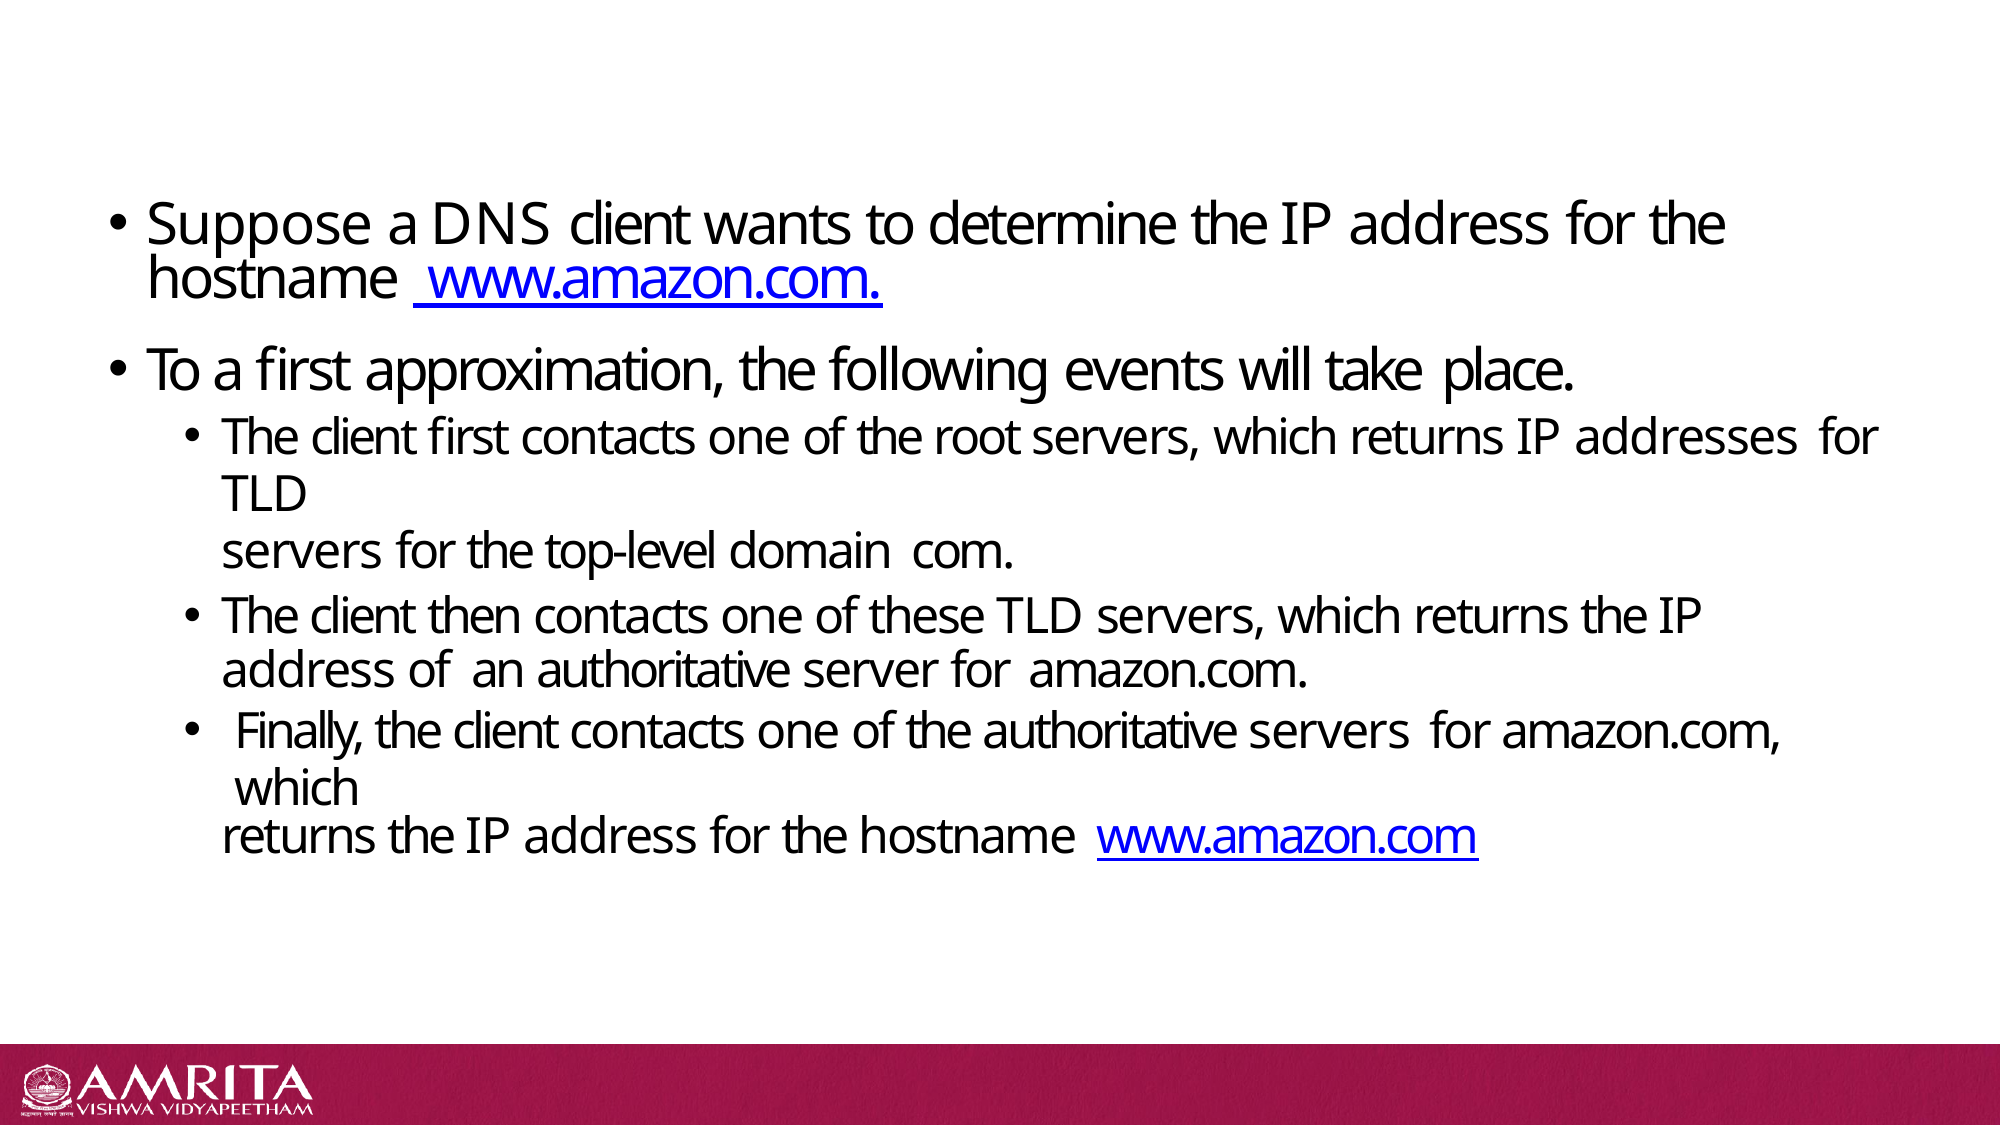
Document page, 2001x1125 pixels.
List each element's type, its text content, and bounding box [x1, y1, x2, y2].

text_box Suppose a DNS client wants to determine the IP address for the hostname www.amazon.com. To a first approximation, the following events will take place. The client first contacts one of the root servers, which returns IP addresses for TLD servers for the top-level domain com. The client then contacts one of these TLD servers, which returns the IP address of an authoritative server for amazon.com. Finally, the client contacts one of the authoritative servers for amazon.com, which returns the IP address for the hostname www.amazon.com [106, 183, 1892, 873]
picture [0, 1044, 2000, 1125]
